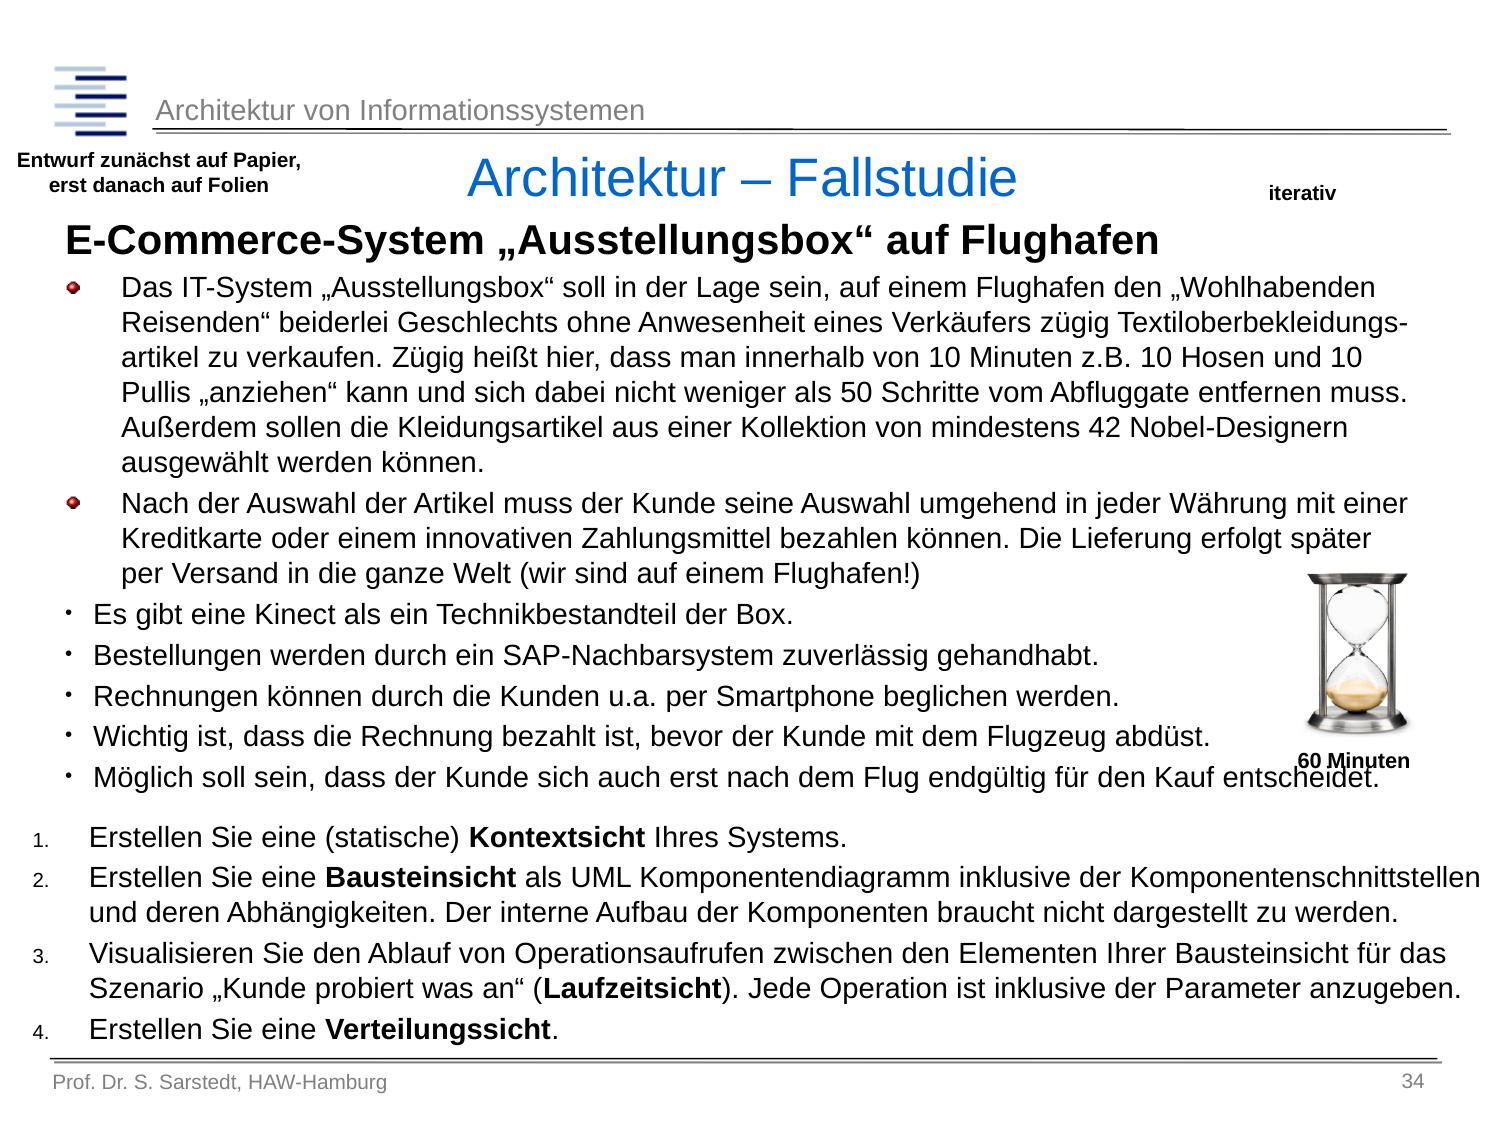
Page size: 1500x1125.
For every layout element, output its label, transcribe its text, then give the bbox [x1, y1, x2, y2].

text_box Entwurf zunächst auf Papier, erst danach auf Folien [1, 139, 316, 205]
picture [64, 279, 80, 294]
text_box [1265, 552, 1448, 776]
text_box E-Commerce-System „Ausstellungsbox“ auf Flughafen Das IT-System „Ausstellungsbox“ soll in der Lage sein, auf einem Flughafen den „Wohlhabenden Reisenden“ beiderlei Geschlechts ohne Anwesenheit eines Verkäufers zügig Textiloberbekleidungs-artikel zu verkaufen. Zügig heißt hier, dass man innerhalb von 10 Minuten z.B. 10 Hosen und 10 Pullis „anziehen“ kann und sich dabei nicht weniger als 50 Schritte vom Abfluggate entfernen muss. Außerdem sollen die Kleidungsartikel aus einer Kollektion von mindestens 42 Nobel-Designern ausgewählt werden können. Nach der Auswahl der Artikel muss der Kunde seine Auswahl umgehend in jeder Währung mit einer Kreditkarte oder einem innovativen Zahlungsmittel bezahlen können. Die Lieferung erfolgt später per Versand in die ganze Welt (wir sind auf einem Flughafen!) Es gibt eine Kinect als ein Technikbestandteil der Box. Bestellungen werden durch ein SAP-Nachbarsystem zuverlässig gehandhabt. Rechnungen können durch die Kunden u.a. per Smartphone beglichen werden. Wichtig ist, dass die Rechnung bezahlt ist, bevor der Kunde mit dem Flugzeug abdüst. Möglich soll sein, dass der Kunde sich auch erst nach dem Flug endgültig für den Kauf entscheidet. [49, 205, 1430, 801]
picture [64, 494, 80, 509]
text_box iterativ [1253, 172, 1352, 205]
title Architektur – Fallstudie [49, 136, 1438, 213]
picture [46, 58, 141, 139]
list Erstellen Sie eine (statische) Kontextsicht Ihres Systems. Erstellen Sie eine Bausteinsicht als UML Komponentendiagramm inklusive der Komponentenschnittstellen und deren Abhängigkeiten. Der interne Aufbau der Komponenten braucht nicht dargestellt zu werden. Visualisieren Sie den Ablauf von Operationsaufrufen zwischen den Elementen Ihrer Bausteinsicht für das Szenario „Kunde probiert was an“ (Laufzeitsicht). Jede Operation ist inklusive der Parameter anzugeben. Erstellen Sie eine Verteilungssicht. [17, 810, 1500, 1125]
